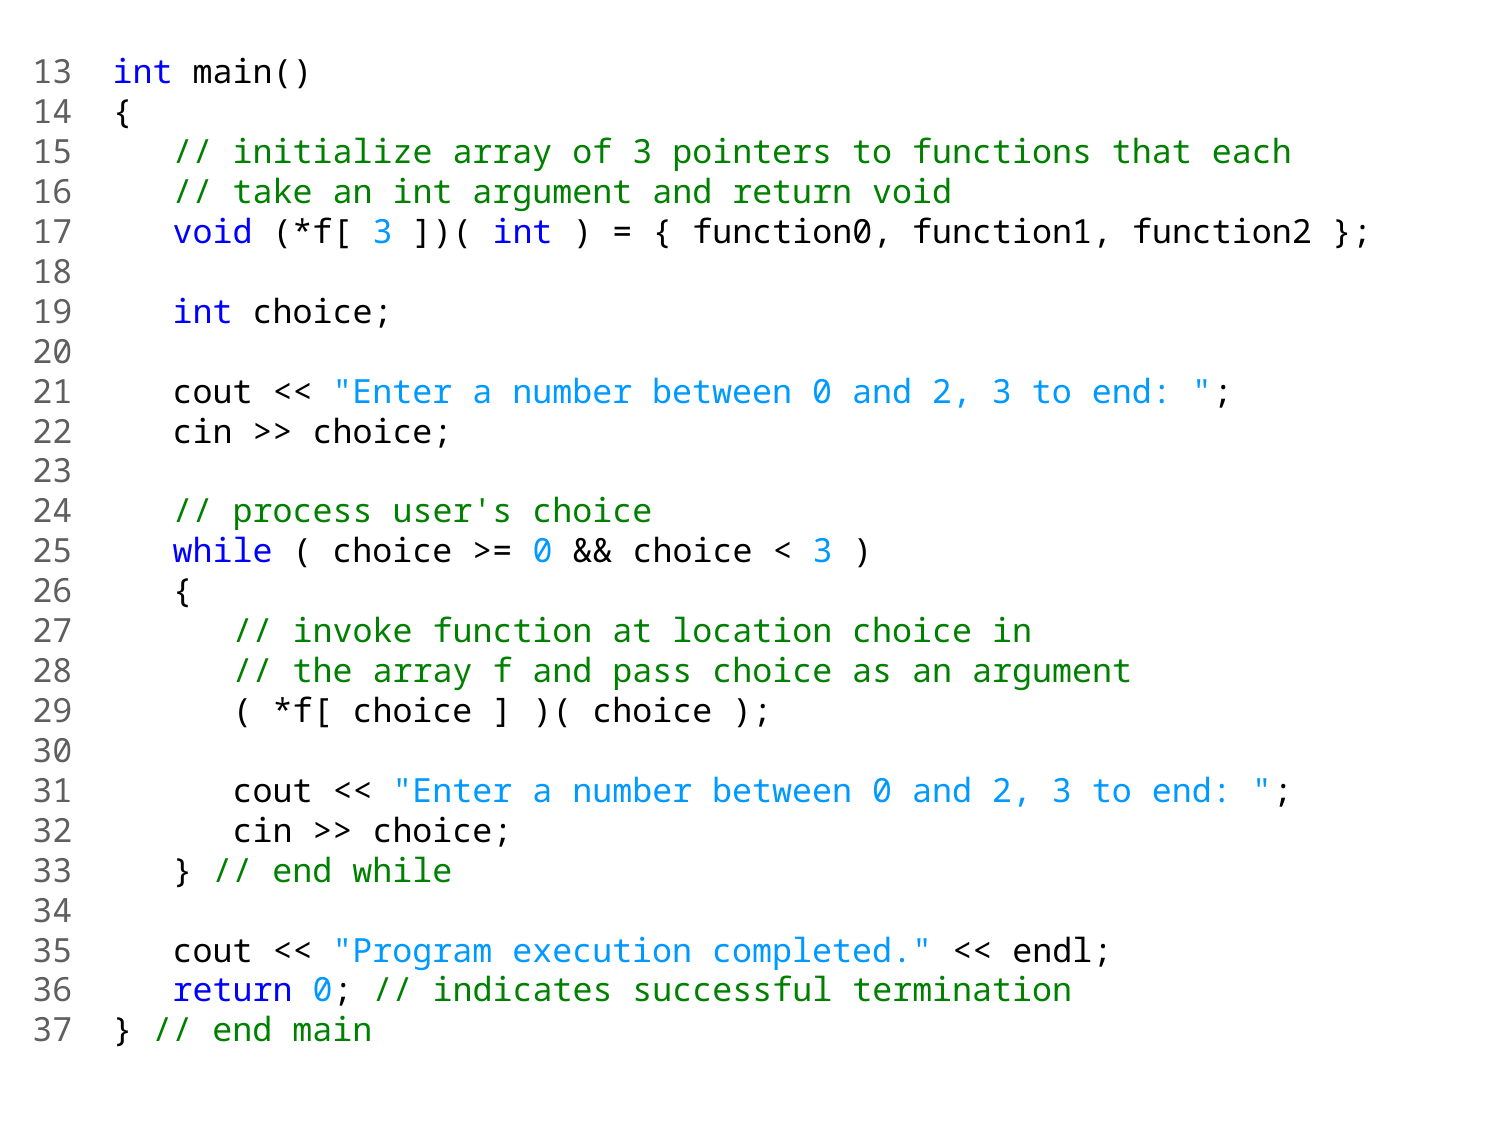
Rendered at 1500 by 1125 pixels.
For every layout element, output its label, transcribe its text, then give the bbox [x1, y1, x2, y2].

subtitle 13 int main() 14 { 15 // initialize array of 3 pointers to functions that each 16 // take an int argument and return void 17 void (*f[ 3 ])( int ) = { function0, function1, function2 }; 18 19 int choice; 20 21 cout << "Enter a number between 0 and 2, 3 to end: "; 22 cin >> choice; 23 24 // process user's choice 25 while ( choice >= 0 && choice < 3 ) 26 { 27 // invoke function at location choice in 28 // the array f and pass choice as an argument 29 ( *f[ choice ] )( choice ); 30 31 cout << "Enter a number between 0 and 2, 3 to end: "; 32 cin >> choice; 33 } // end while 34 35 cout << "Program execution completed." << endl; 36 return 0; // indicates successful termination 37 } // end main [17, 42, 1483, 1083]
